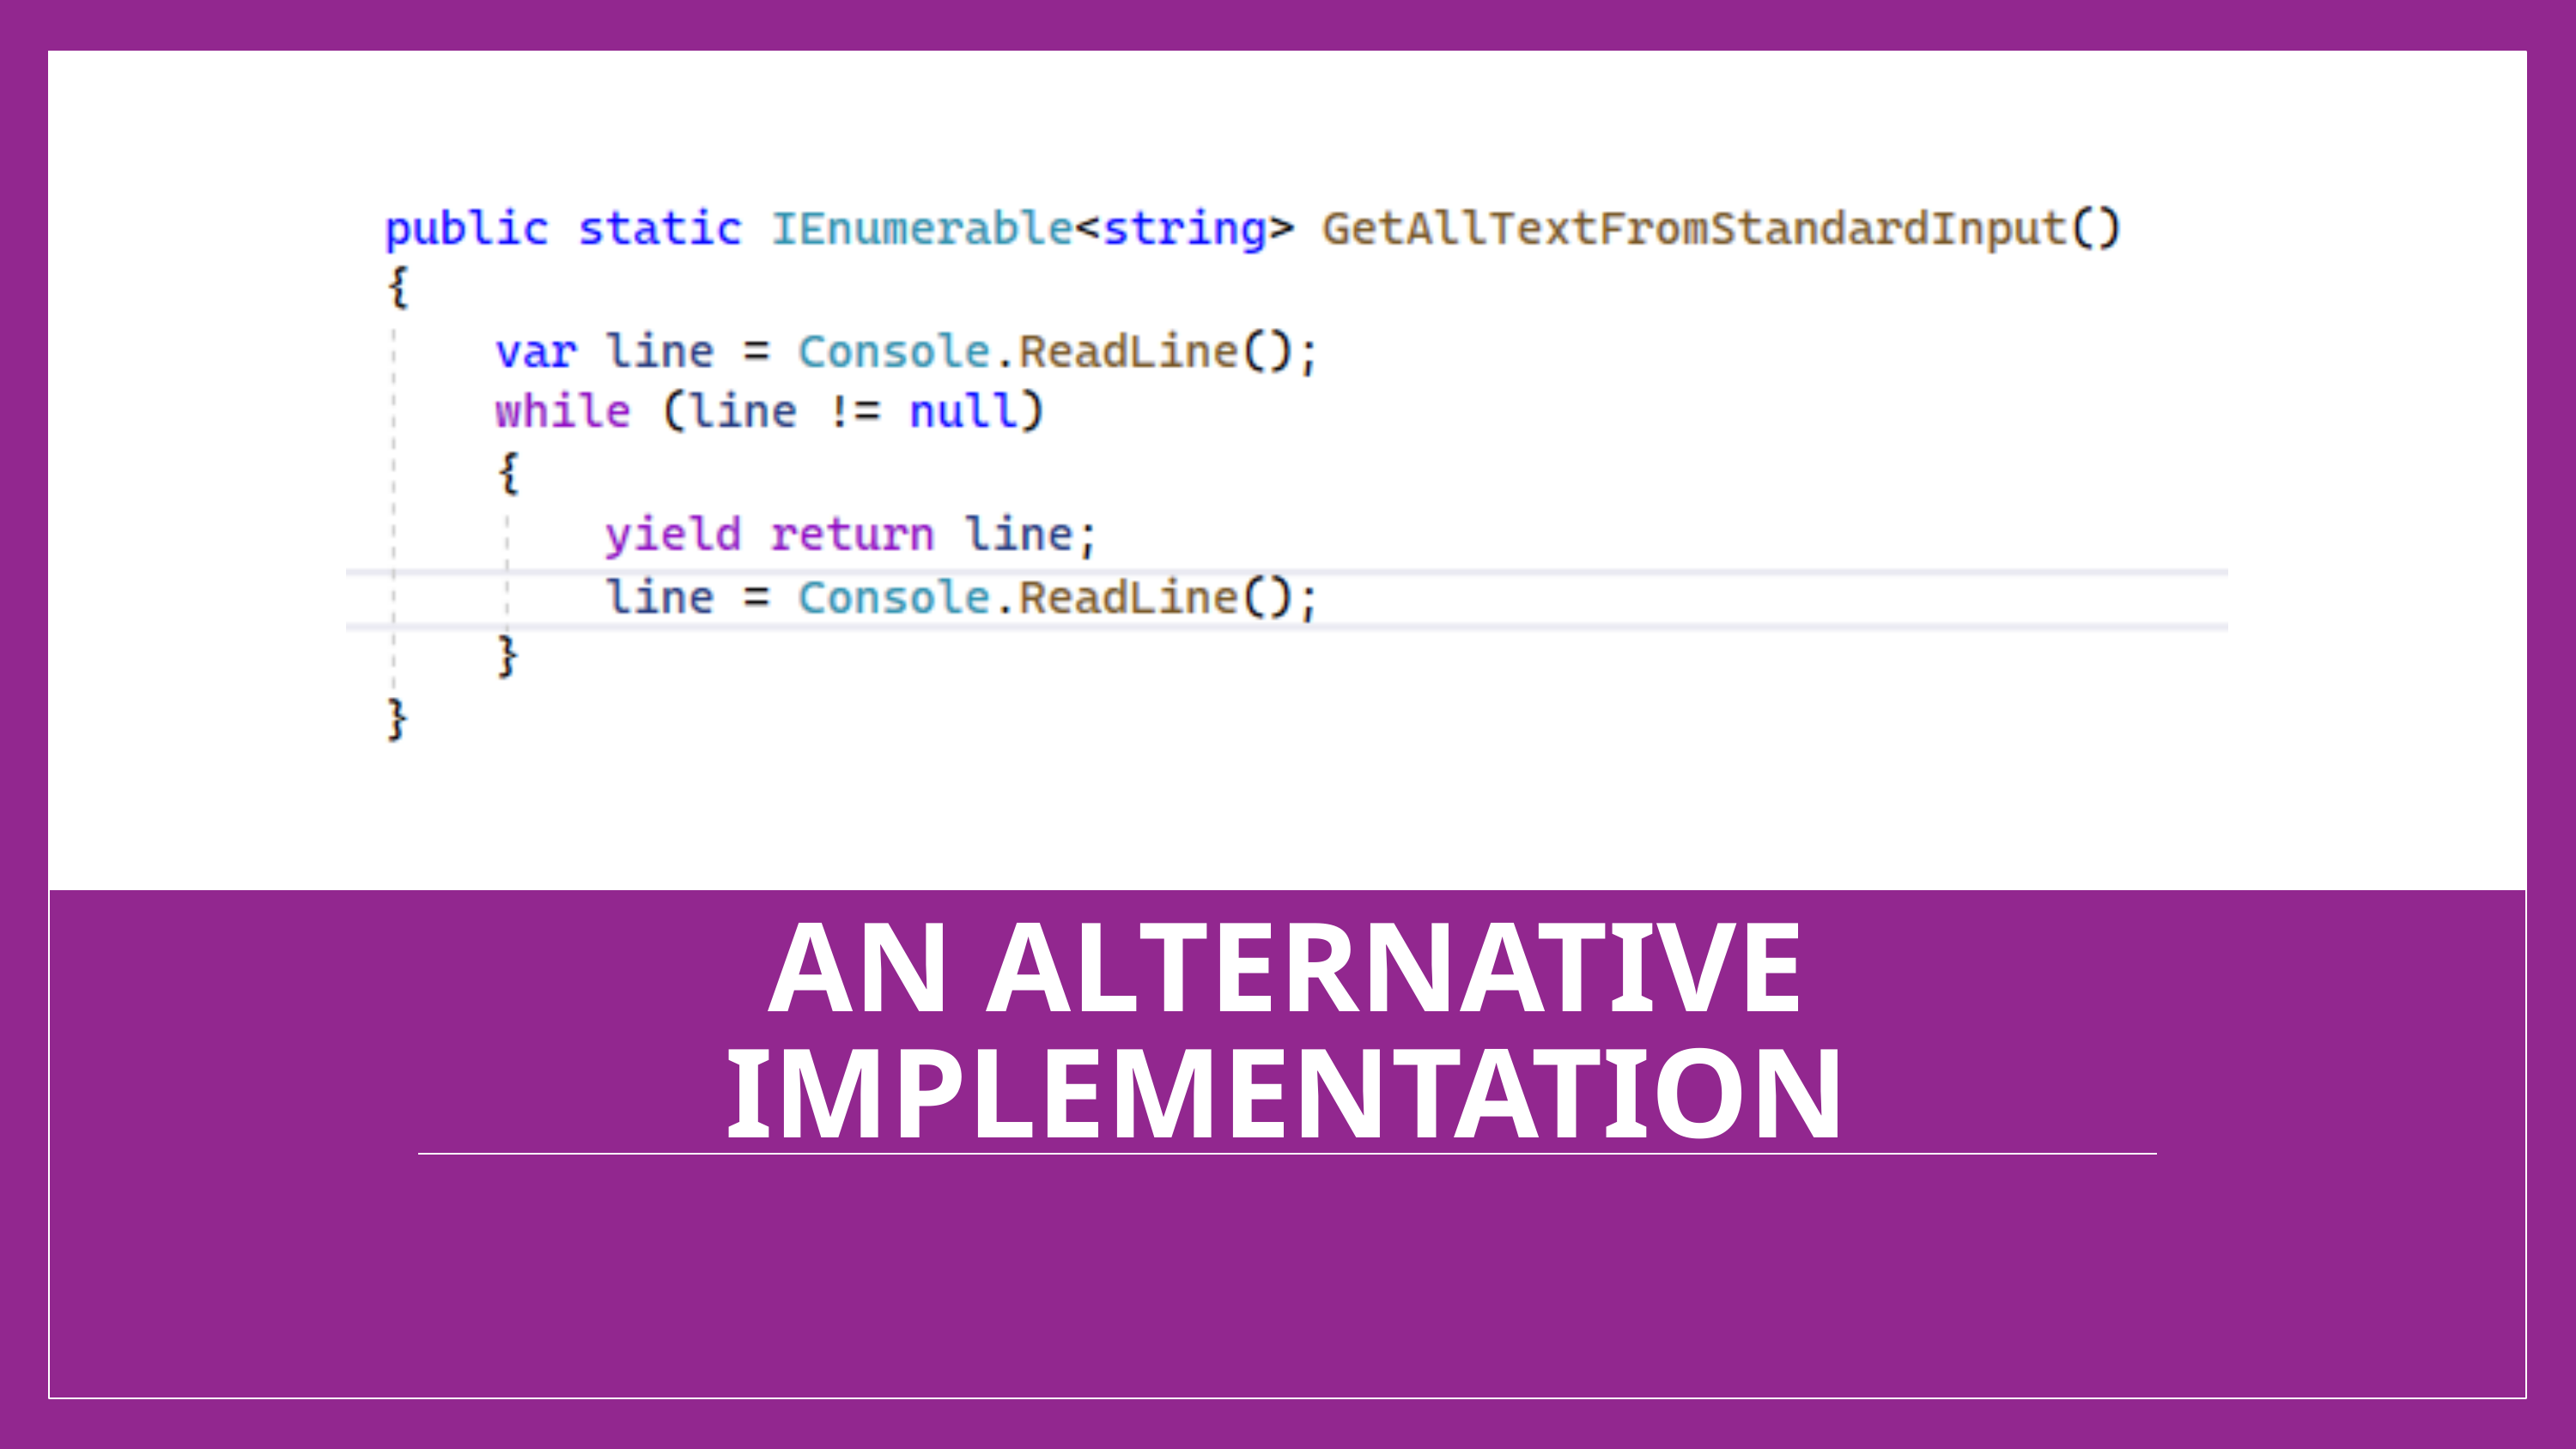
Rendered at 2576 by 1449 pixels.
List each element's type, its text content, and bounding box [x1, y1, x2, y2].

text_box [47, 50, 2527, 890]
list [346, 153, 2228, 794]
text_box [47, 890, 2527, 1400]
title An alternative implementation [234, 890, 2341, 1169]
